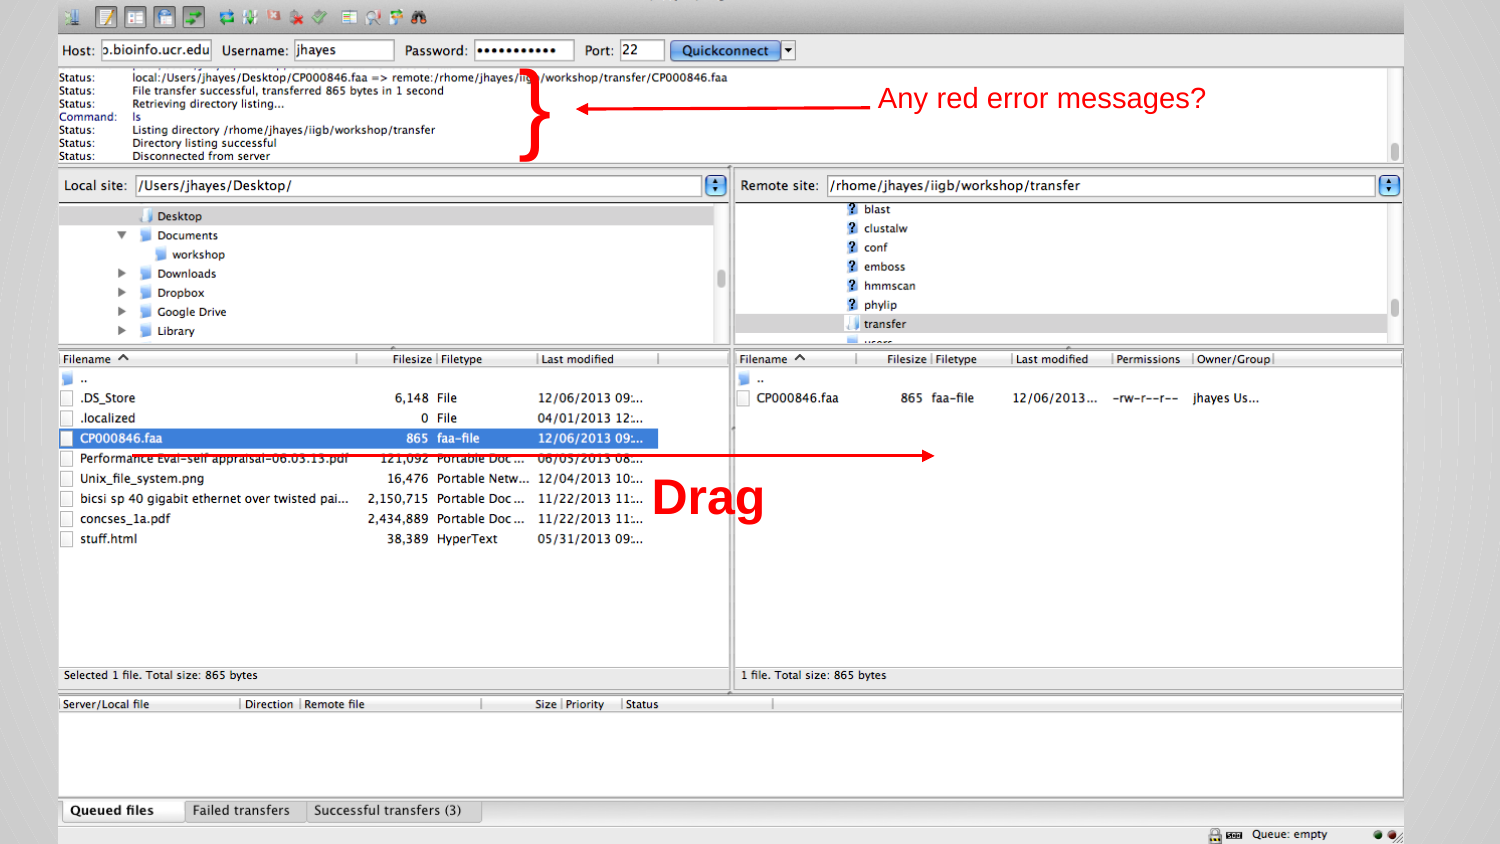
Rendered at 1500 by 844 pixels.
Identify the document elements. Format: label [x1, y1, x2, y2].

picture [58, 0, 1404, 844]
